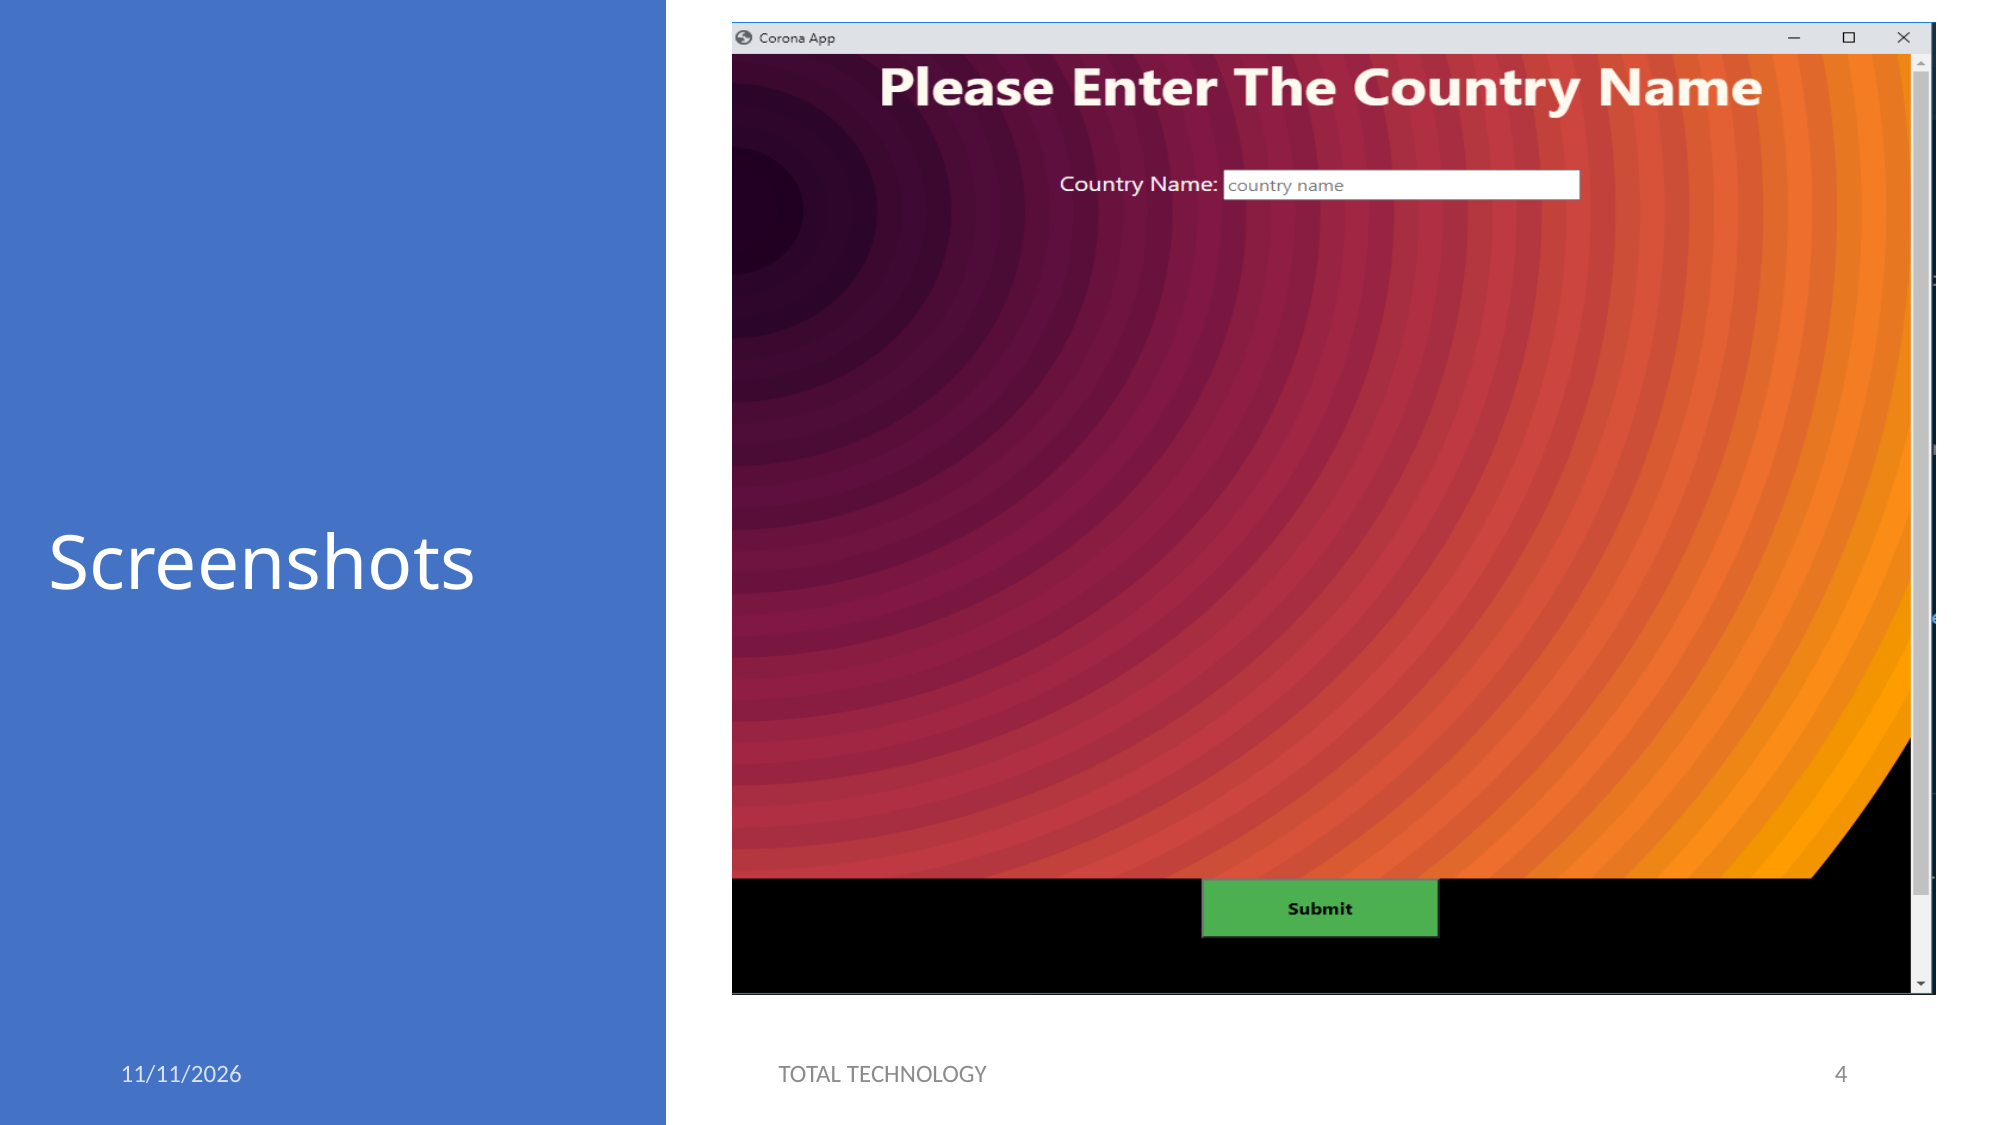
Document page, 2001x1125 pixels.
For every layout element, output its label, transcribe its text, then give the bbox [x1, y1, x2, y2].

picture [732, 22, 1936, 995]
slide_number 4 [1728, 1042, 1863, 1103]
title Screenshots [33, 104, 614, 1026]
footer TOTAL TECHNOLOGY [763, 1042, 1702, 1103]
text_box [0, 0, 667, 1125]
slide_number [105, 1042, 588, 1103]
